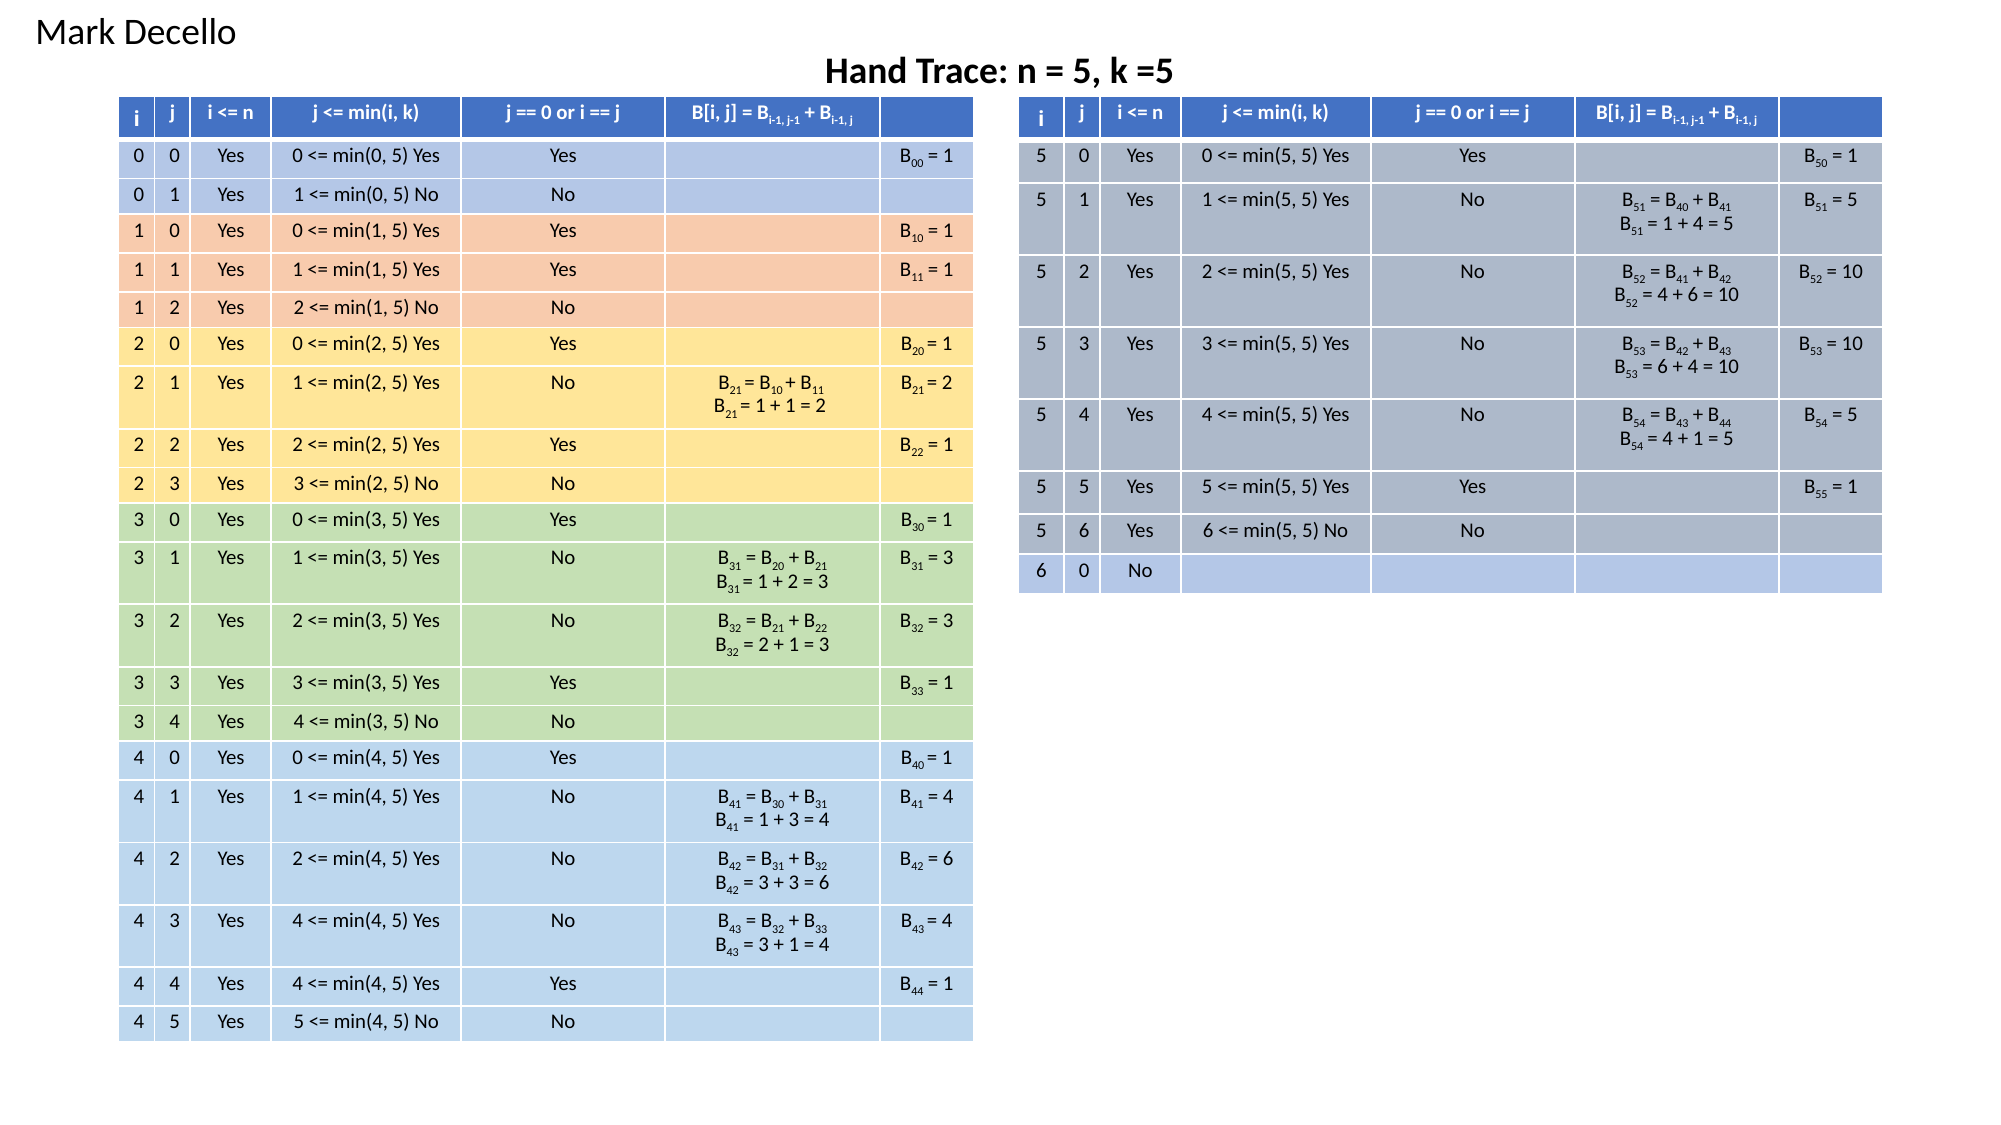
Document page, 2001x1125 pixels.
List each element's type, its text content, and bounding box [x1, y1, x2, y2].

table_cell No [1372, 256, 1574, 326]
table_header j == 0 or i == j [1372, 97, 1574, 137]
table_header B[i, j] = Bi-1, j-1 + Bi-1, j [1576, 97, 1778, 137]
table_cell No [1372, 515, 1574, 553]
table_cell Yes [191, 215, 270, 252]
table_cell Yes [191, 1007, 270, 1041]
table_cell B42 = 6 [881, 843, 973, 904]
table_cell [666, 215, 879, 252]
table_cell 3 [1065, 328, 1099, 398]
table_cell Yes [191, 293, 270, 327]
table_cell 0 <= min(1, 5) Yes [272, 215, 460, 252]
table_header [1780, 97, 1882, 137]
table_cell No [462, 1007, 664, 1041]
table_cell 4 [119, 742, 154, 779]
table_cell Yes [462, 668, 664, 705]
table_cell 1 <= min(2, 5) Yes [272, 367, 460, 428]
table_cell Yes [462, 215, 664, 252]
table_cell 1 <= min(5, 5) Yes [1182, 184, 1370, 254]
table_cell 4 <= min(5, 5) Yes [1182, 400, 1370, 470]
table_cell 0 <= min(5, 5) Yes [1182, 143, 1370, 182]
table_cell B41 = B30 + B31 B41 = 1 + 3 = 4 [666, 781, 879, 842]
table_cell Yes [1101, 400, 1180, 470]
table_cell Yes [462, 254, 664, 291]
table_cell No [462, 605, 664, 666]
table_cell 2 [119, 367, 154, 428]
table_cell B54 = B43 + B44 B54 = 4 + 1 = 5 [1576, 400, 1778, 470]
table_cell Yes [462, 968, 664, 1005]
table_cell B21 = B10 + B11 B21 = 1 + 1 = 2 [666, 367, 879, 428]
table_cell 4 [119, 781, 154, 842]
table_cell No [462, 367, 664, 428]
table_cell 4 [1065, 400, 1099, 470]
table_cell [1780, 555, 1882, 593]
table_cell B41 = 4 [881, 781, 973, 842]
table_cell [666, 668, 879, 705]
table_cell 2 <= min(1, 5) No [272, 293, 460, 327]
table_cell 5 <= min(5, 5) Yes [1182, 472, 1370, 513]
table_cell Yes [191, 843, 270, 904]
table_cell Yes [191, 328, 270, 365]
table_cell B32 = 3 [881, 605, 973, 666]
table_cell [881, 293, 973, 327]
table_cell 2 <= min(4, 5) Yes [272, 843, 460, 904]
table_cell 0 <= min(2, 5) Yes [272, 328, 460, 365]
table_cell 0 <= min(4, 5) Yes [272, 742, 460, 779]
table_cell 6 [1065, 515, 1099, 553]
table_cell 5 [1019, 184, 1063, 254]
table_cell 4 [155, 968, 189, 1005]
table_cell Yes [462, 742, 664, 779]
table_cell 4 [119, 968, 154, 1005]
table_cell B52 = B41 + B42 B52 = 4 + 6 = 10 [1576, 256, 1778, 326]
table_cell No [1372, 400, 1574, 470]
table_cell Yes [1101, 256, 1180, 326]
table_cell No [462, 706, 664, 740]
table_cell 5 [1019, 143, 1063, 182]
table_cell Yes [1372, 472, 1574, 513]
table_cell 0 [119, 142, 154, 178]
table_header j <= min(i, k) [272, 97, 460, 137]
table_header j [155, 97, 189, 137]
table_cell B52 = 10 [1780, 256, 1882, 326]
table_cell 3 <= min(5, 5) Yes [1182, 328, 1370, 398]
table_cell 1 [155, 781, 189, 842]
table_cell Yes [191, 254, 270, 291]
table_cell B43 = 4 [881, 906, 973, 966]
table_cell 0 [119, 179, 154, 213]
table_cell [666, 968, 879, 1005]
table_header i [119, 97, 154, 137]
table_cell 1 <= min(4, 5) Yes [272, 781, 460, 842]
table_cell Yes [191, 742, 270, 779]
table_cell B54 = 5 [1780, 400, 1882, 470]
table_cell 2 <= min(5, 5) Yes [1182, 256, 1370, 326]
table_cell Yes [1101, 515, 1180, 553]
table_cell 2 [119, 328, 154, 365]
table_cell 5 <= min(4, 5) No [272, 1007, 460, 1041]
table_cell [666, 254, 879, 291]
table_cell No [462, 468, 664, 502]
table_header i [1019, 97, 1063, 137]
table_cell [881, 706, 973, 740]
table_cell Yes [191, 468, 270, 502]
table_cell [666, 504, 879, 541]
table_cell 0 <= min(3, 5) Yes [272, 504, 460, 541]
table_cell 3 [119, 706, 154, 740]
table_header i <= n [1101, 97, 1180, 137]
table_cell 4 [119, 843, 154, 904]
table_cell 0 [1065, 143, 1099, 182]
table_cell Yes [191, 968, 270, 1005]
table_cell B55 = 1 [1780, 472, 1882, 513]
table_cell No [462, 781, 664, 842]
table_cell [666, 179, 879, 213]
table_cell [666, 468, 879, 502]
table_cell 4 [119, 906, 154, 966]
table_cell 2 [119, 468, 154, 502]
table_cell 4 <= min(4, 5) Yes [272, 968, 460, 1005]
table_cell 5 [1019, 256, 1063, 326]
table_cell 5 [1019, 328, 1063, 398]
table_cell B33 = 1 [881, 668, 973, 705]
table_cell Yes [1101, 184, 1180, 254]
table_cell 2 [155, 430, 189, 467]
table_cell [881, 1007, 973, 1041]
table_cell 3 [155, 468, 189, 502]
table_cell No [1372, 184, 1574, 254]
table_cell 2 <= min(3, 5) Yes [272, 605, 460, 666]
table_header [881, 99, 973, 137]
table_cell 1 [1065, 184, 1099, 254]
table_cell B31 = B20 + B21 B31 = 1 + 2 = 3 [666, 543, 879, 603]
table_cell B21 = 2 [881, 367, 973, 428]
table_header i <= n [191, 97, 270, 137]
table_cell B44 = 1 [881, 968, 973, 1005]
table_cell [1576, 472, 1778, 513]
table_cell Yes [191, 781, 270, 842]
table_cell 5 [1019, 472, 1063, 513]
table_cell B11 = 1 [881, 254, 973, 291]
table_cell B00 = 1 [881, 142, 973, 178]
table_cell B43 = B32 + B33 B43 = 3 + 1 = 4 [666, 906, 879, 966]
table_cell 5 [155, 1007, 189, 1041]
table_cell 1 [119, 254, 154, 291]
table_cell No [462, 906, 664, 966]
table_cell B32 = B21 + B22 B32 = 2 + 1 = 3 [666, 605, 879, 666]
table_cell [1576, 555, 1778, 593]
table_cell B31 = 3 [881, 543, 973, 603]
table_cell 4 [119, 1007, 154, 1041]
table_cell Yes [191, 142, 270, 178]
table_header j == 0 or i == j [462, 97, 664, 137]
table_cell [666, 706, 879, 740]
table_cell 6 <= min(5, 5) No [1182, 515, 1370, 553]
table_cell No [1101, 555, 1180, 593]
table_cell 2 [155, 605, 189, 666]
table_cell B40 = 1 [881, 742, 973, 779]
table_cell Yes [1101, 472, 1180, 513]
table_cell No [462, 543, 664, 603]
table_cell 2 <= min(2, 5) Yes [272, 430, 460, 467]
table_cell 2 [1065, 256, 1099, 326]
table_cell 4 <= min(4, 5) Yes [272, 906, 460, 966]
text_box Hand Trace: n = 5, k =5 [810, 38, 1190, 99]
table_cell [666, 430, 879, 467]
table_cell [1372, 555, 1574, 593]
table_cell B53 = 10 [1780, 328, 1882, 398]
table_cell 4 <= min(3, 5) No [272, 706, 460, 740]
table_cell Yes [191, 543, 270, 603]
table_cell B22 = 1 [881, 430, 973, 467]
table_cell [1780, 515, 1882, 553]
table_cell 1 [119, 215, 154, 252]
table_cell B53 = B42 + B43 B53 = 6 + 4 = 10 [1576, 328, 1778, 398]
table_cell 0 [155, 142, 189, 178]
table_cell 1 [119, 293, 154, 327]
table_cell 1 [155, 543, 189, 603]
text_box Mark Decello [20, 0, 252, 60]
table_cell 1 [155, 179, 189, 213]
table_cell Yes [1372, 143, 1574, 182]
table_cell 3 <= min(3, 5) Yes [272, 668, 460, 705]
table_cell Yes [1101, 328, 1180, 398]
table_cell [881, 468, 973, 502]
table_cell [1576, 515, 1778, 553]
table_cell B20 = 1 [881, 328, 973, 365]
table_cell [666, 742, 879, 779]
table_cell 0 [155, 328, 189, 365]
table_cell 3 [119, 504, 154, 541]
table_cell 2 [155, 293, 189, 327]
table_cell [881, 179, 973, 213]
table_cell 3 [155, 906, 189, 966]
table_cell B30 = 1 [881, 504, 973, 541]
table_cell Yes [191, 906, 270, 966]
table_cell Yes [191, 605, 270, 666]
table_cell 1 <= min(1, 5) Yes [272, 254, 460, 291]
table_cell No [462, 179, 664, 213]
table_cell Yes [191, 706, 270, 740]
table_cell 1 [155, 254, 189, 291]
table_cell [666, 1007, 879, 1041]
table_cell 0 [155, 742, 189, 779]
table_cell Yes [191, 179, 270, 213]
table_cell 1 <= min(0, 5) No [272, 179, 460, 213]
table_cell [666, 142, 879, 178]
table_cell No [1372, 328, 1574, 398]
table_cell Yes [462, 504, 664, 541]
table_cell 3 [119, 668, 154, 705]
table_cell [666, 328, 879, 365]
table_cell Yes [191, 430, 270, 467]
table_header j <= min(i, k) [1182, 97, 1370, 137]
table_cell B51 = B40 + B41 B51 = 1 + 4 = 5 [1576, 184, 1778, 254]
table_cell 3 [119, 543, 154, 603]
table_cell 0 [1065, 555, 1099, 593]
table_cell [1182, 555, 1370, 593]
table_cell 2 [155, 843, 189, 904]
table_cell Yes [191, 504, 270, 541]
table_cell 5 [1065, 472, 1099, 513]
table_cell Yes [191, 668, 270, 705]
table_cell Yes [1101, 143, 1180, 182]
table_cell No [462, 293, 664, 327]
table_cell 3 <= min(2, 5) No [272, 468, 460, 502]
table_cell 6 [1019, 555, 1063, 593]
table_cell [1576, 143, 1778, 182]
table_cell [666, 293, 879, 327]
table_cell B10 = 1 [881, 215, 973, 252]
table_cell B42 = B31 + B32 B42 = 3 + 3 = 6 [666, 843, 879, 904]
table_cell 1 [155, 367, 189, 428]
table_cell B50 = 1 [1780, 143, 1882, 182]
table_header B[i, j] = Bi-1, j-1 + Bi-1, j [666, 97, 879, 137]
table_cell Yes [462, 430, 664, 467]
table_cell 4 [155, 706, 189, 740]
table_cell 3 [119, 605, 154, 666]
table_cell 1 <= min(3, 5) Yes [272, 543, 460, 603]
table_cell 0 [155, 504, 189, 541]
table_cell B51 = 5 [1780, 184, 1882, 254]
table_cell 3 [155, 668, 189, 705]
table_header j [1065, 97, 1099, 137]
table_cell Yes [462, 142, 664, 178]
table_cell 0 <= min(0, 5) Yes [272, 142, 460, 178]
table_cell Yes [462, 328, 664, 365]
table_cell No [462, 843, 664, 904]
table_cell 0 [155, 215, 189, 252]
table_cell 5 [1019, 515, 1063, 553]
table_cell Yes [191, 367, 270, 428]
table_cell 5 [1019, 400, 1063, 470]
table_cell 2 [119, 430, 154, 467]
